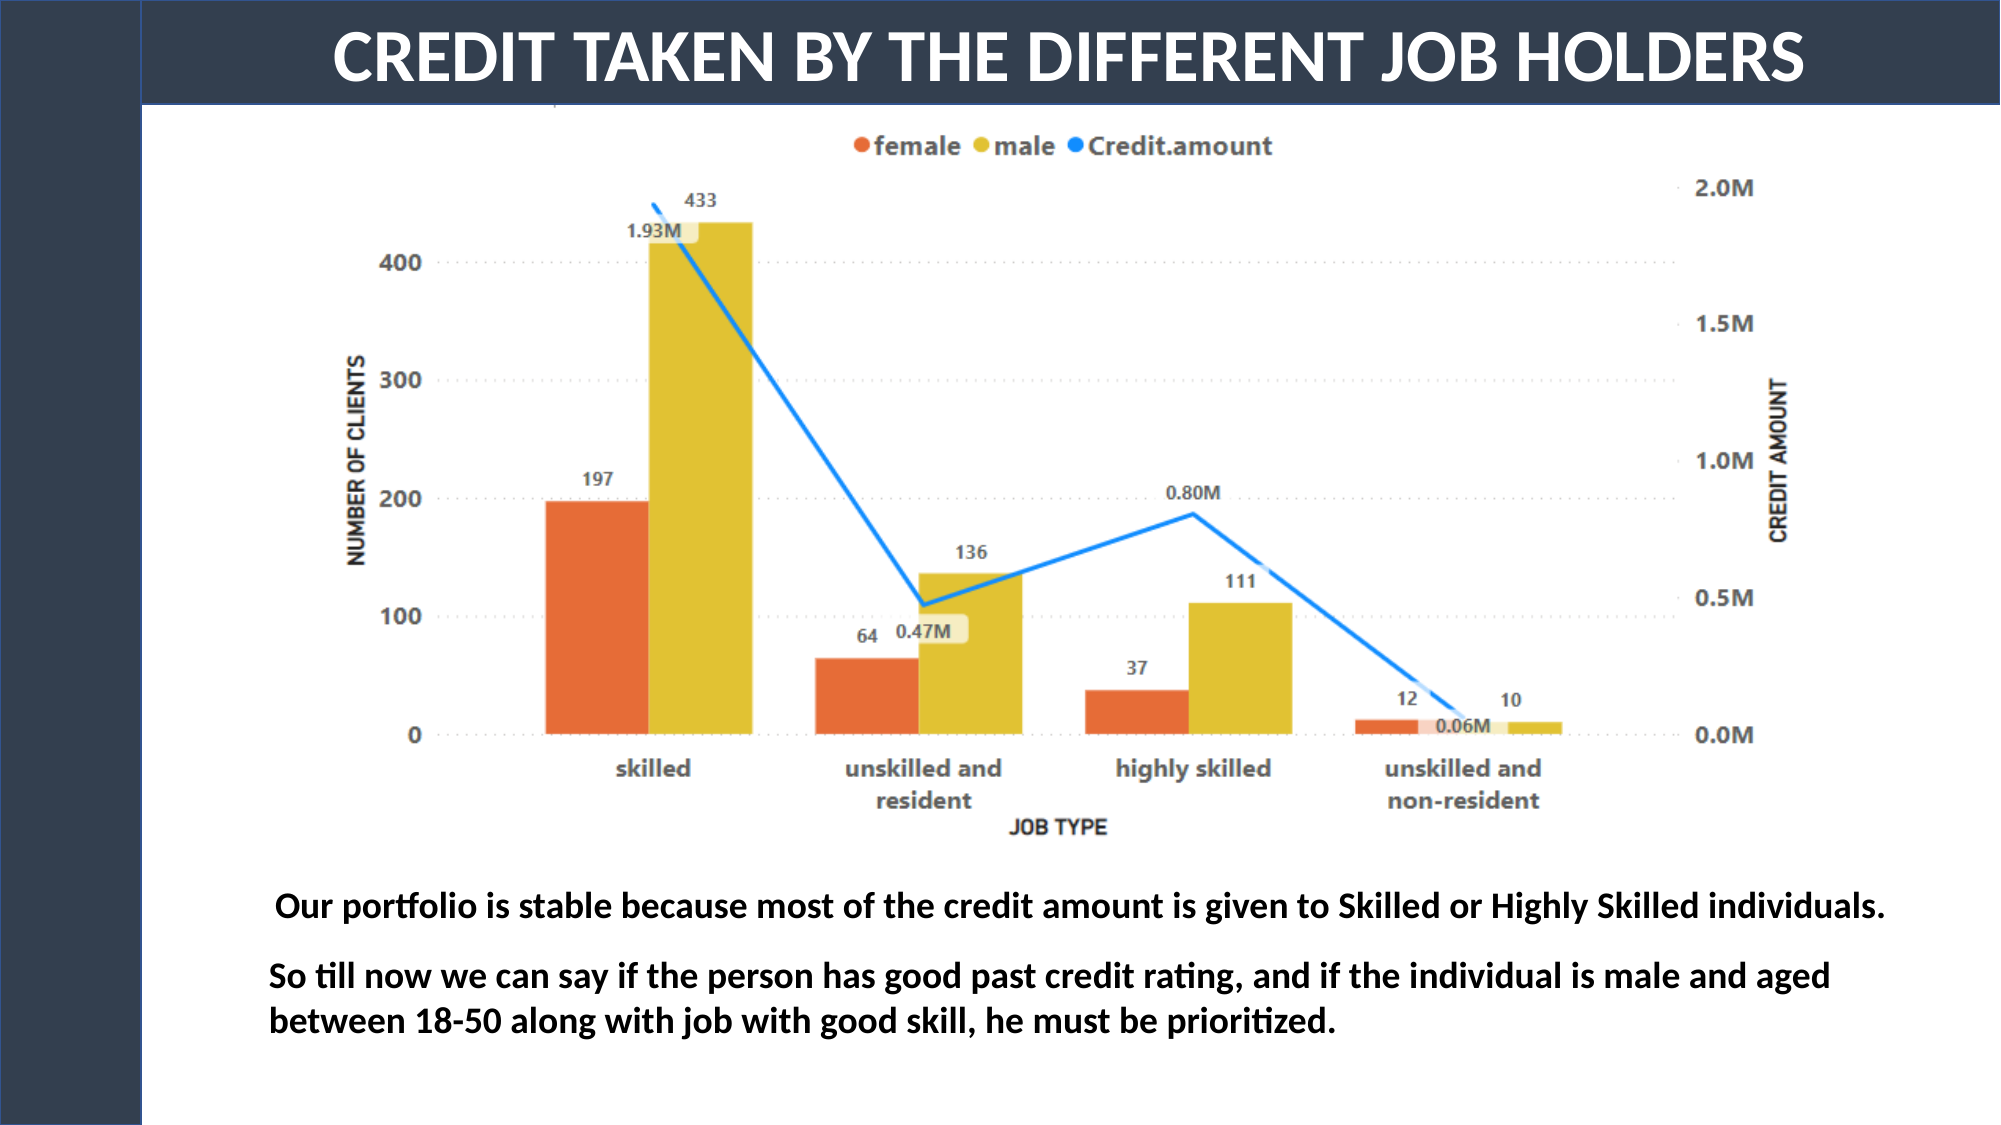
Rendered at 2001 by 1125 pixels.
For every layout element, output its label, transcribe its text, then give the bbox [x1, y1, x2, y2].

text_box CREDIT TAKEN BY THE DIFFERENT JOB HOLDERS [140, 0, 2000, 105]
text_box So till now we can say if the person has good past credit rating, and if the individual is male and aged between 18-50 along with job with good skill, he must be prioritized. [254, 943, 1910, 1048]
picture [339, 105, 1794, 844]
text_box Our portfolio is stable because most of the credit amount is given to Skilled or Highly Skilled individuals. [260, 873, 1904, 934]
text_box [0, 0, 142, 1125]
